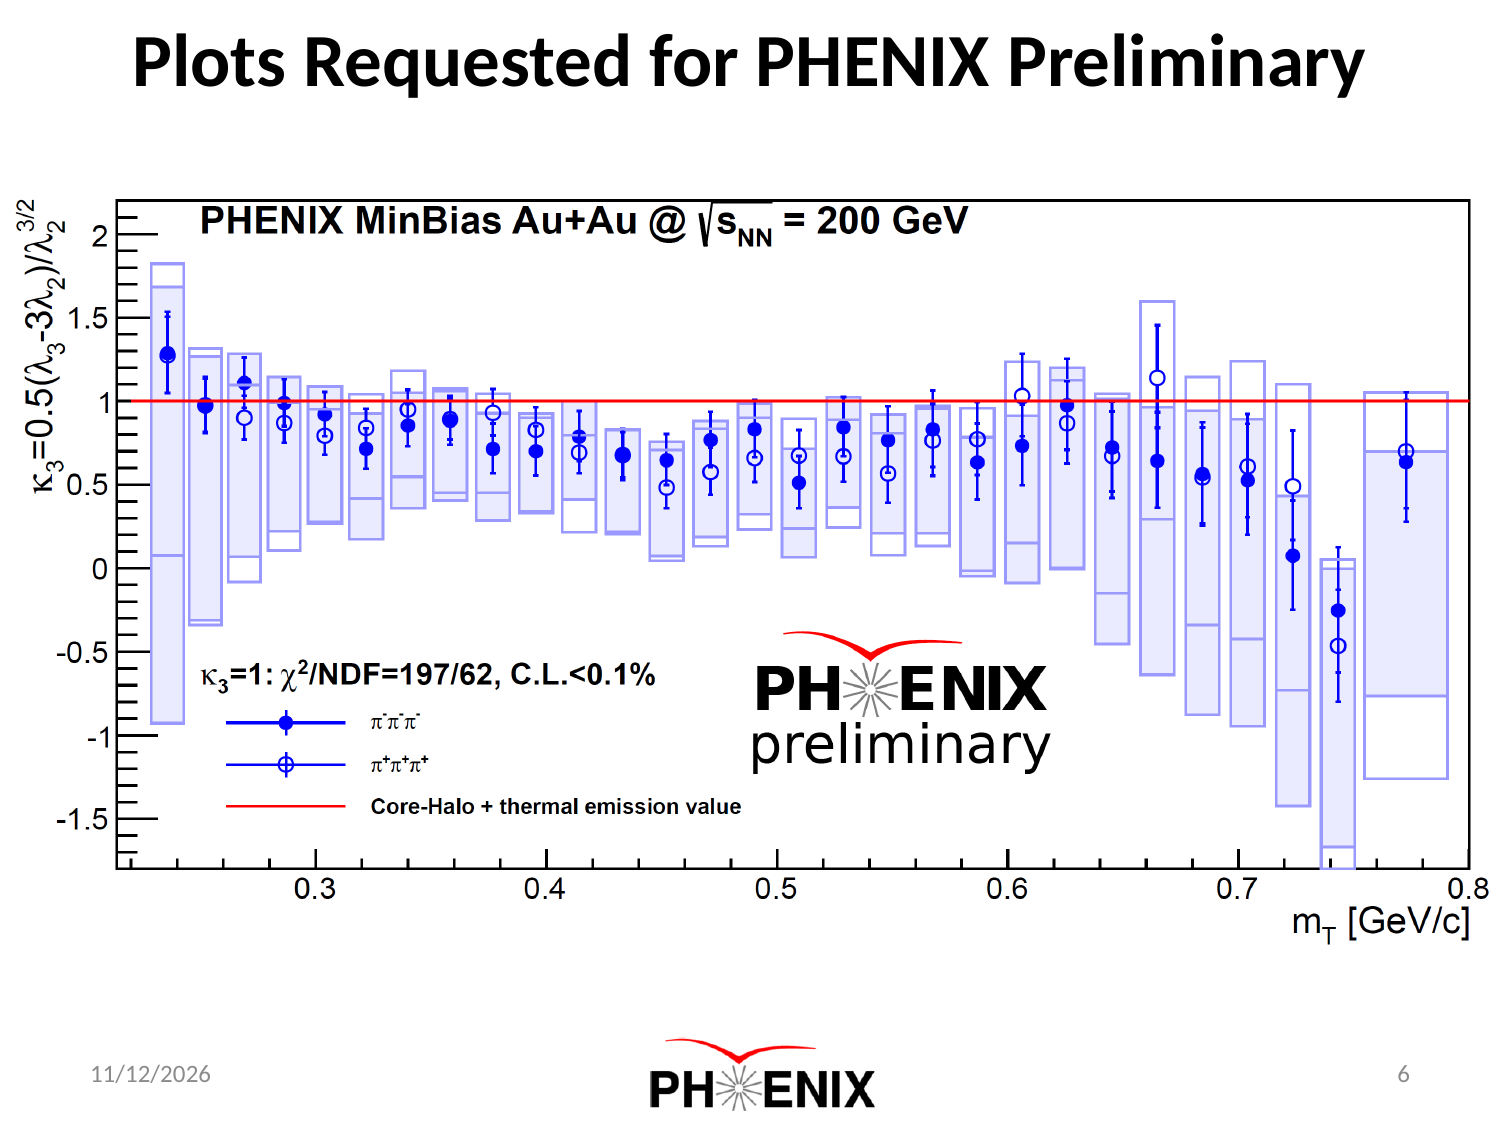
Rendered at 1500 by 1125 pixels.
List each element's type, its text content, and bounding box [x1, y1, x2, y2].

picture [4, 178, 1496, 947]
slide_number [75, 1042, 425, 1103]
text_box Plots Requested for PHENIX Preliminary [74, 0, 1425, 150]
slide_number 6 [1074, 1042, 1425, 1103]
picture [650, 1037, 875, 1111]
